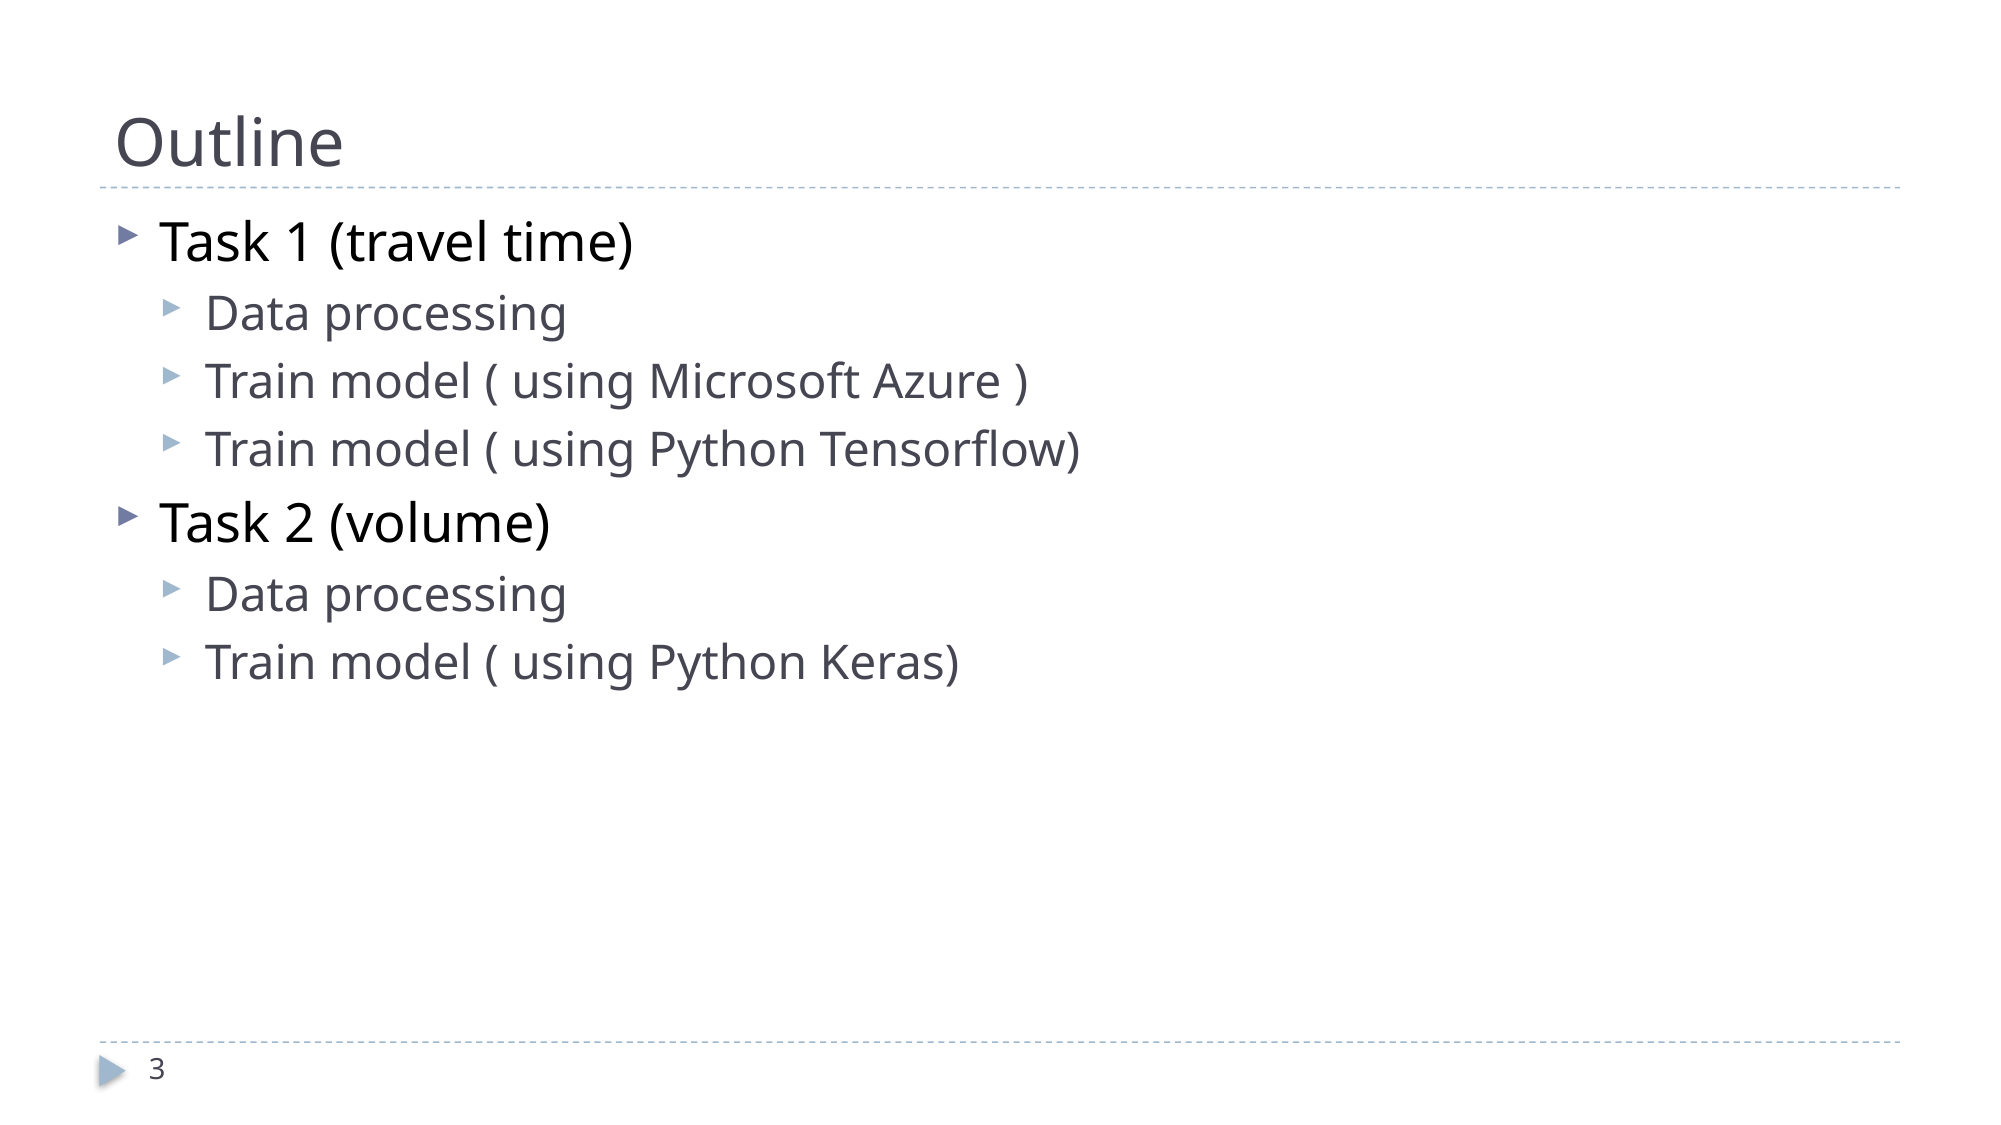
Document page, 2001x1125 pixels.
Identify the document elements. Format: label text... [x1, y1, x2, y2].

list Task 1 (travel time) Data processing Train model ( using Microsoft Azure ) Train model ( using Python Tensorflow) Task 2 (volume) Data processing Train model ( using Python Keras) [99, 200, 1900, 1010]
title Outline [99, 24, 1900, 188]
slide_number 3 [133, 1042, 568, 1103]
